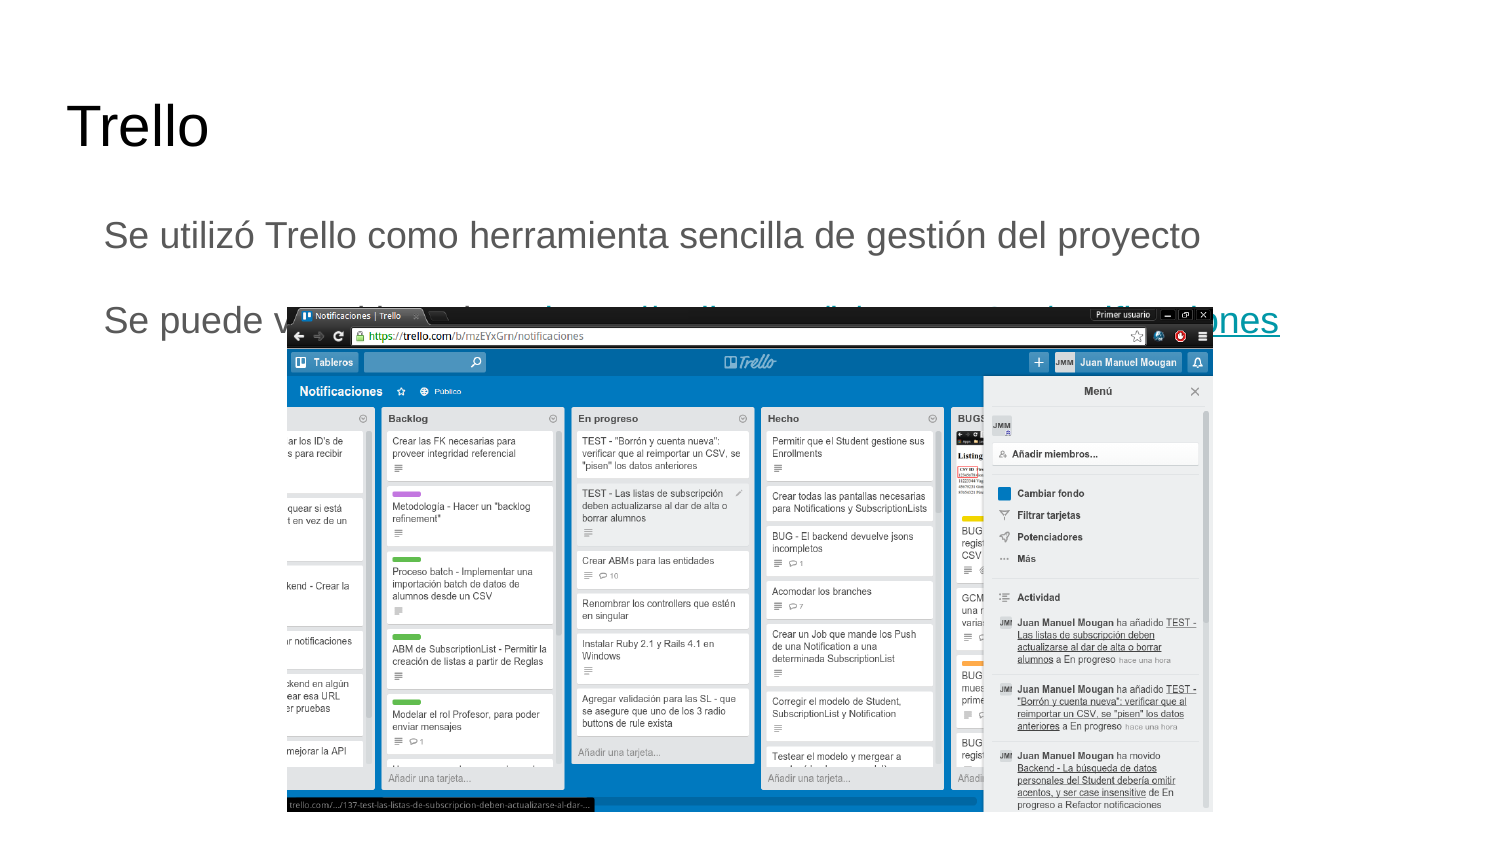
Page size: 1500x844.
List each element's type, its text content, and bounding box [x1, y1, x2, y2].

list Se utilizó Trello como herramienta sencilla de gestión del proyecto Se puede ver el board en: https://trello.com/b/mzEYxGrn/notificaciones [51, 189, 1449, 315]
picture [286, 306, 1214, 812]
title Trello [51, 72, 1449, 167]
